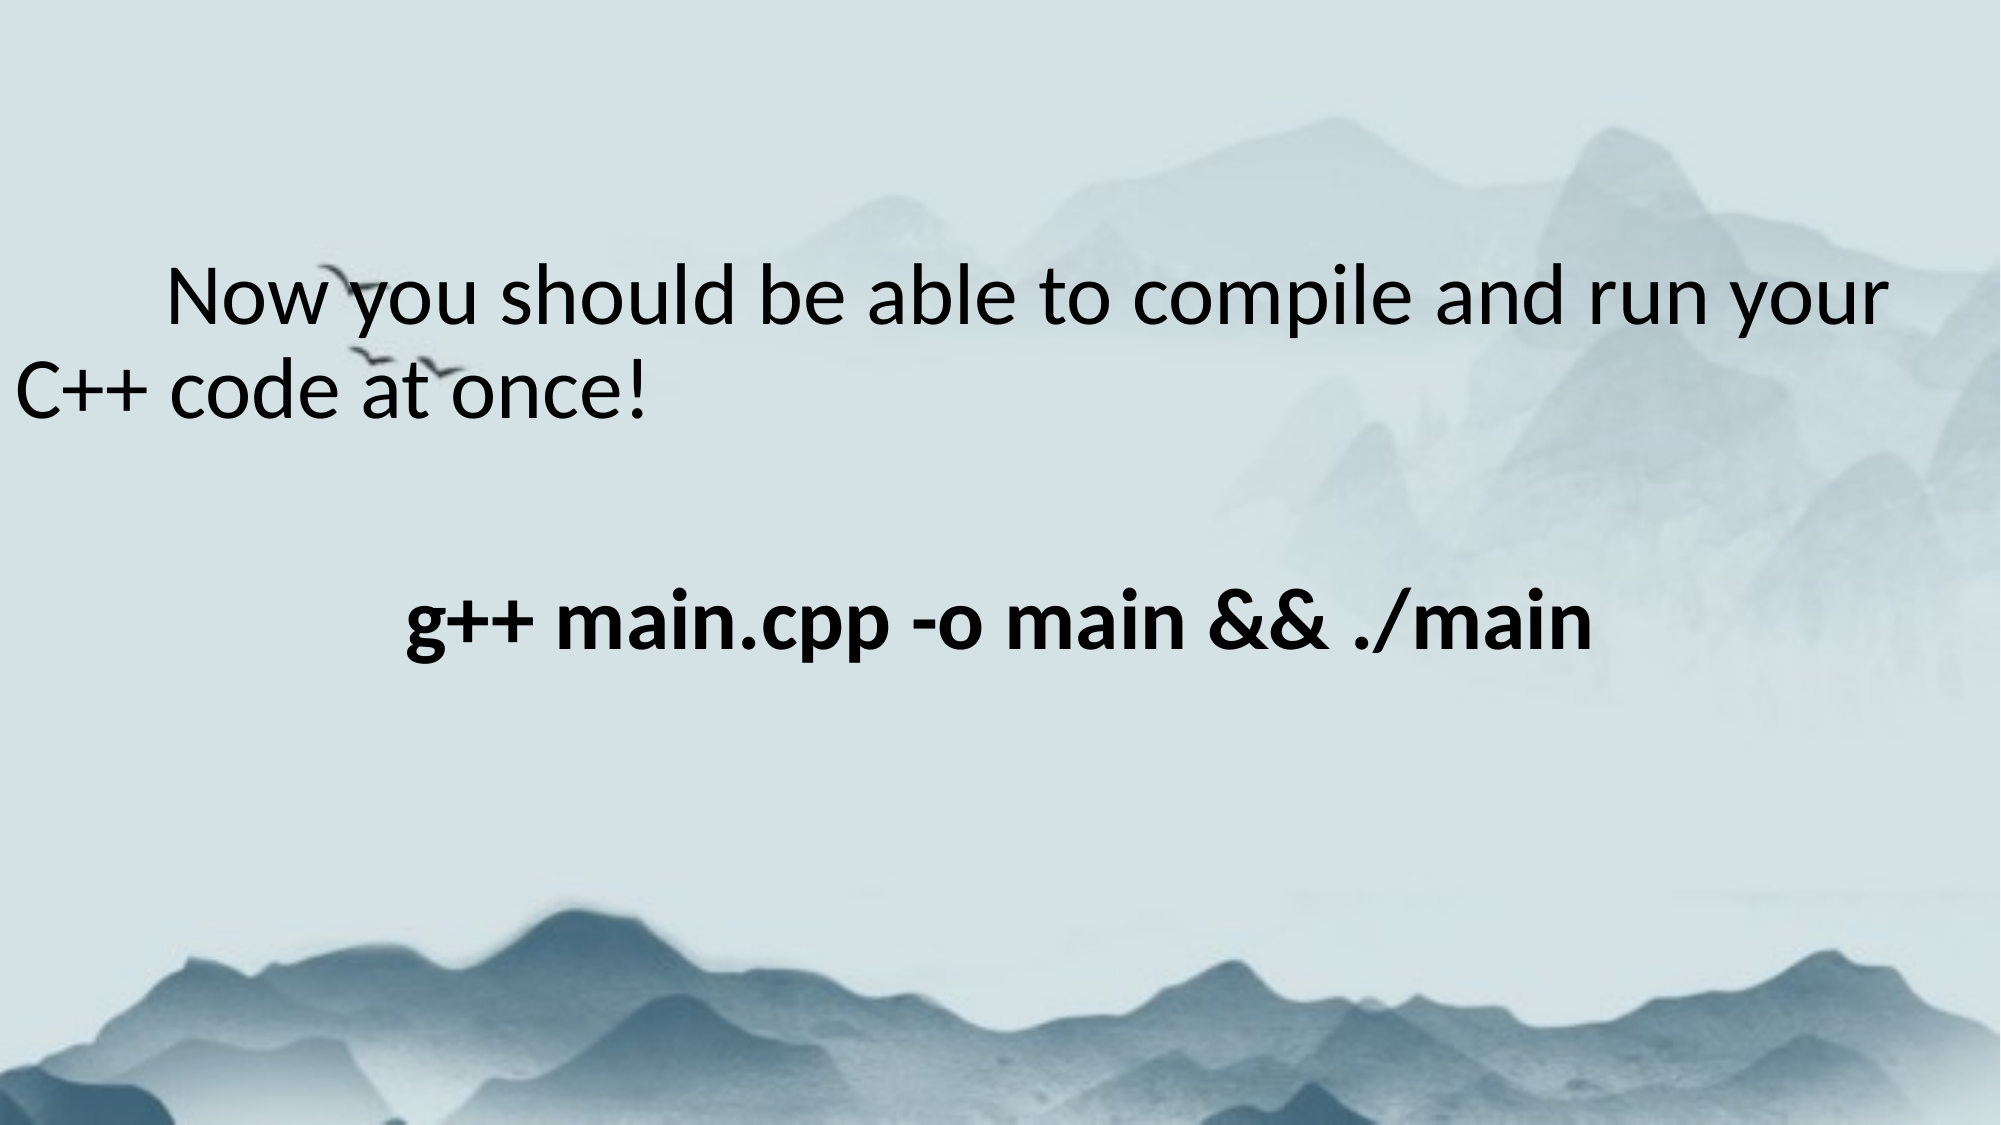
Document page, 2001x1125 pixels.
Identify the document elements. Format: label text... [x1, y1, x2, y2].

list Now you should be able to compile and run your C++ code at once! g++ main.cpp -o main && ./main [0, 0, 2000, 1125]
